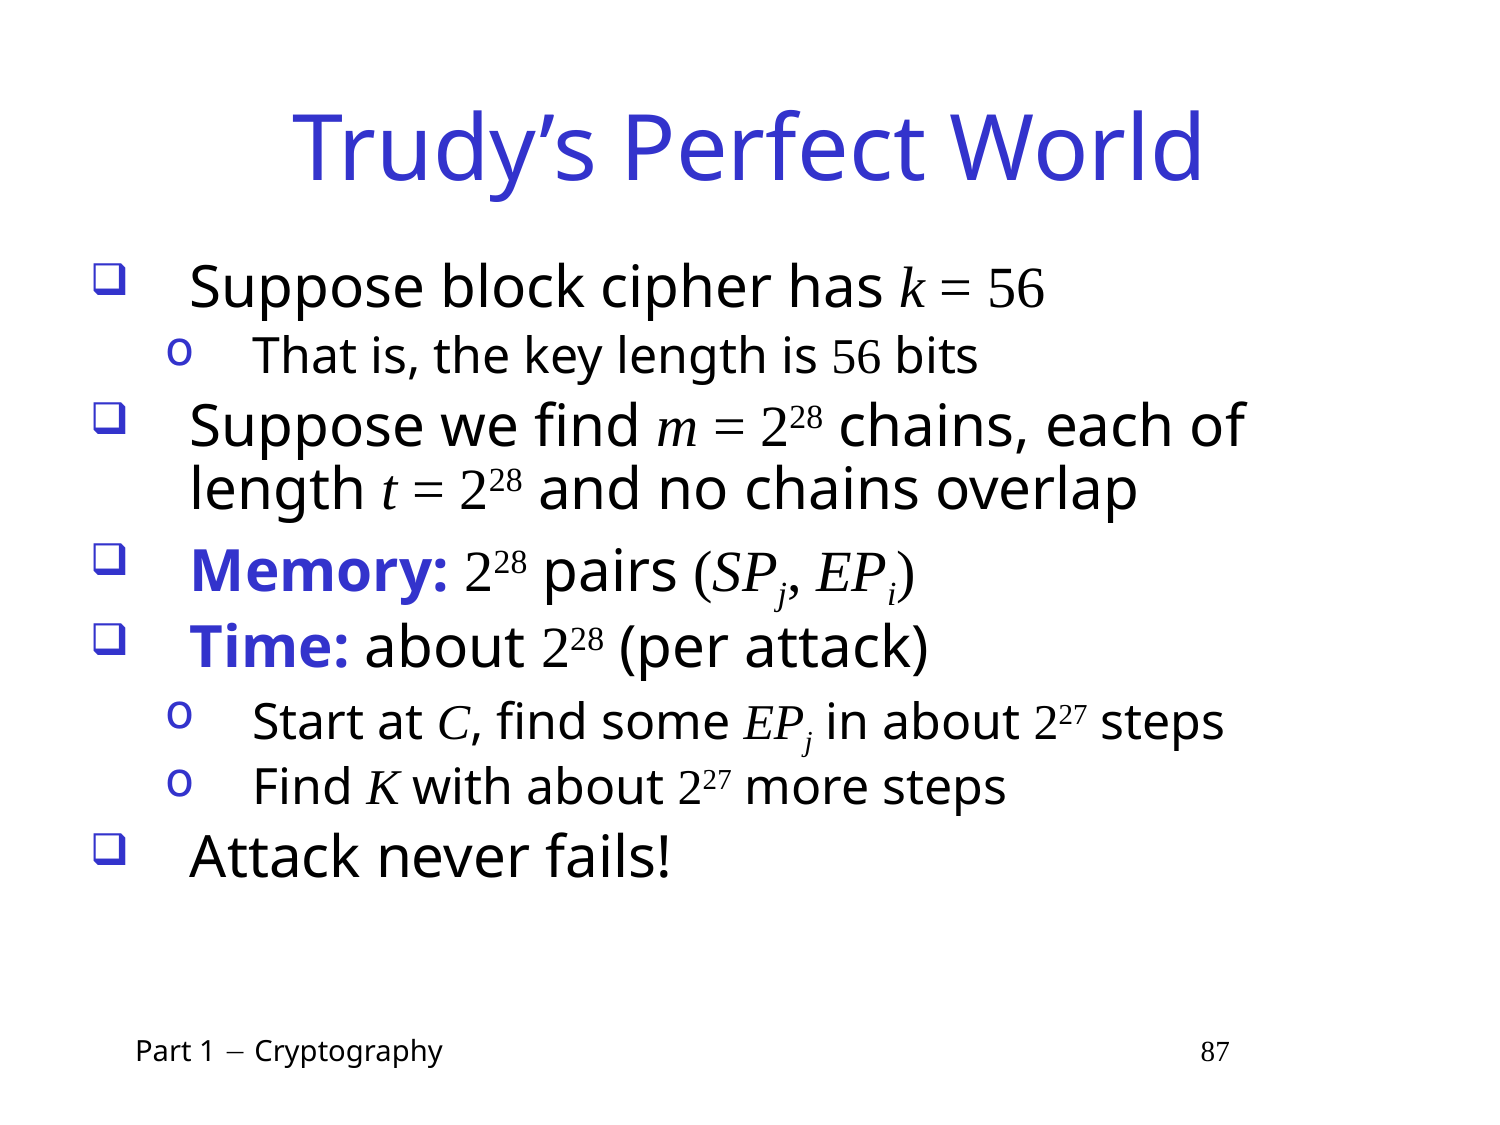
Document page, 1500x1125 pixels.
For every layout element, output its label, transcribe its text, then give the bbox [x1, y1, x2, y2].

title Trudy’s Perfect World [112, 49, 1388, 238]
list Suppose block cipher has k = 56 That is, the key length is 56 bits Suppose we find m = 228 chains, each of length t = 228 and no chains overlap Memory: 228 pairs (SPj, EPi) Time: about 228 (per attack) Start at C, find some EPj in about 227 steps Find K with about 227 more steps Attack never fails! [74, 249, 1426, 1013]
footer Part 1  Cryptography 87 [112, 1024, 1401, 1101]
